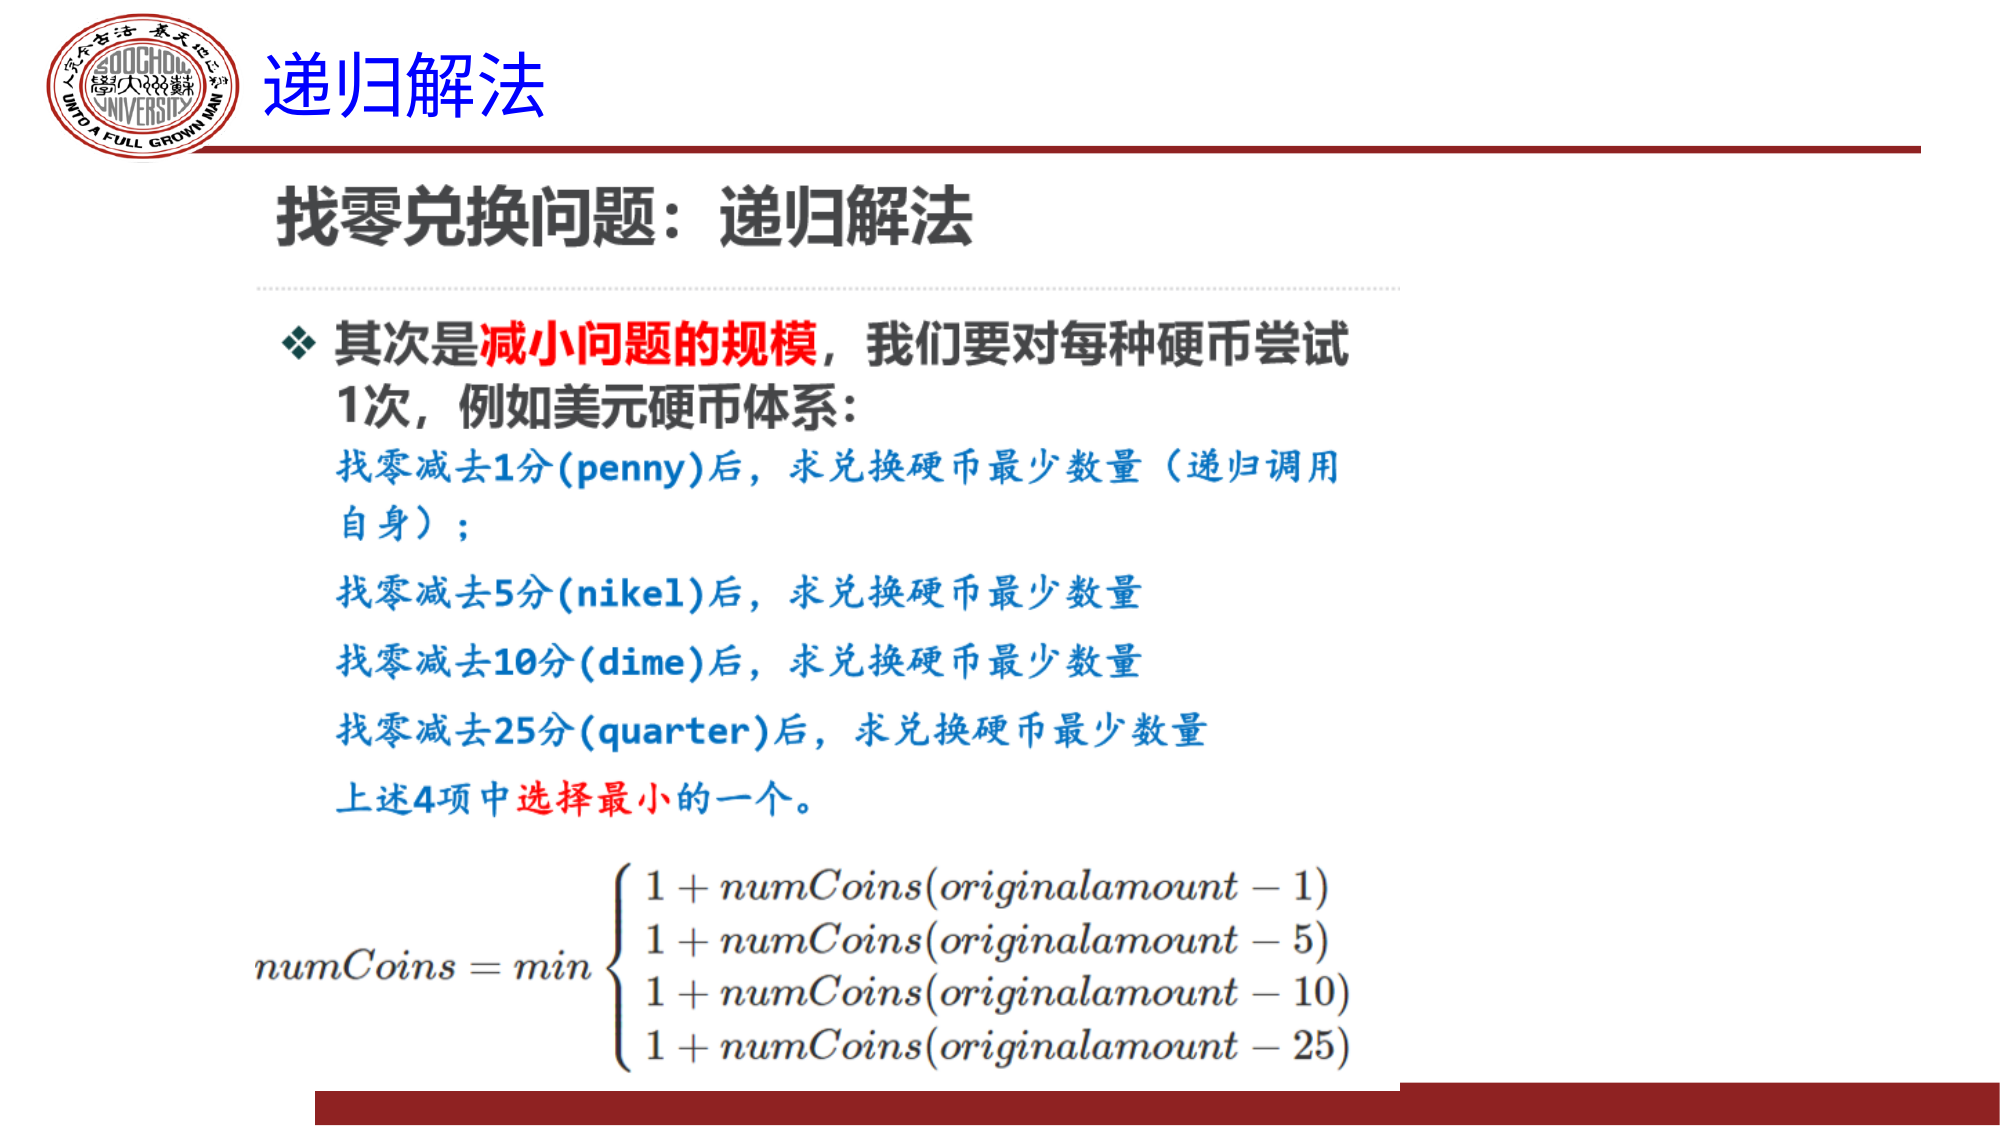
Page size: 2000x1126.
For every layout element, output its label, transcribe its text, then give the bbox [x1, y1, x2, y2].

picture [255, 172, 1400, 1091]
picture [40, 9, 246, 163]
title 递归解法 [242, 30, 1921, 138]
